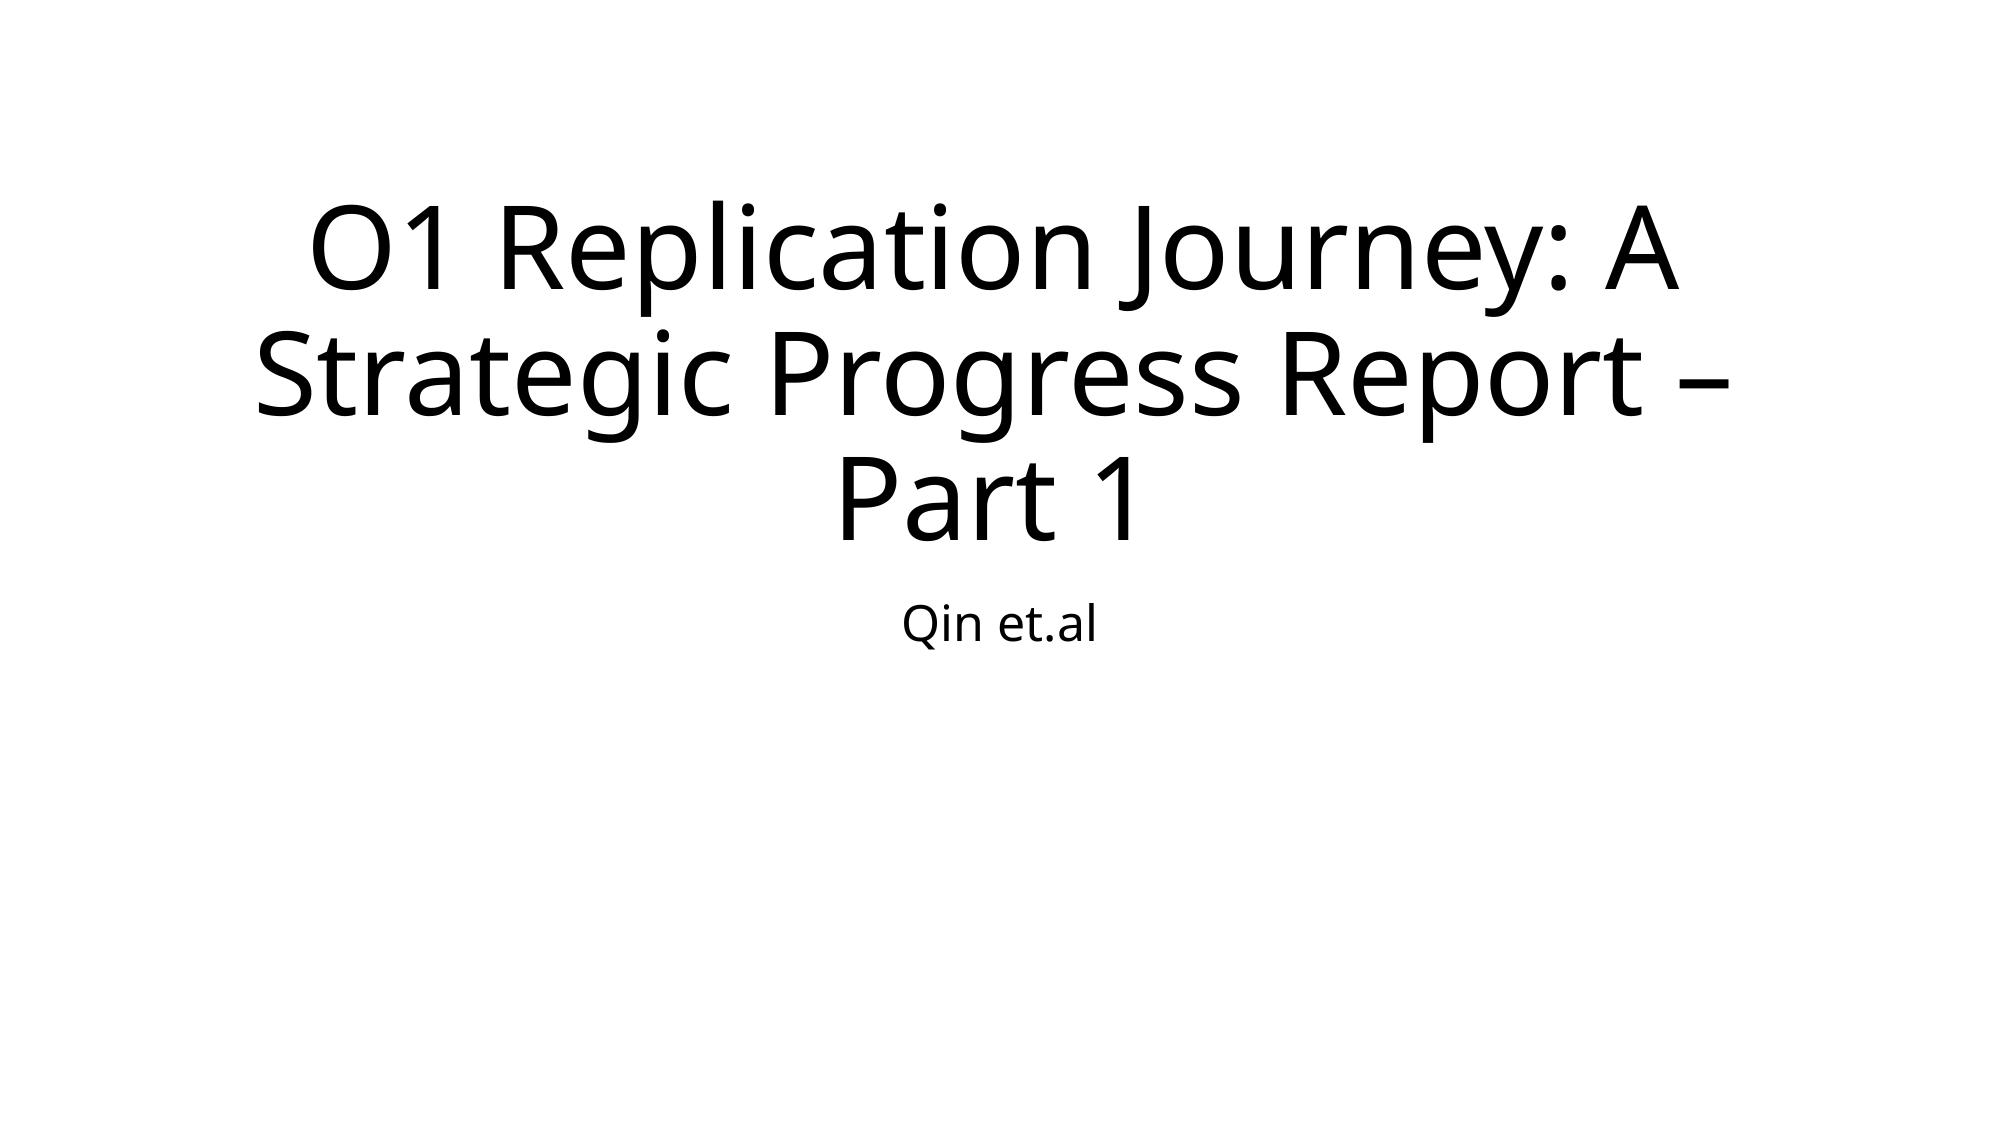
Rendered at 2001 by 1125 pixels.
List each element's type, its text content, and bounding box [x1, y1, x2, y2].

title O1 Replication Journey: A Strategic Progress Report – Part 1 [164, 181, 1823, 574]
subtitle Qin et.al [249, 590, 1750, 863]
